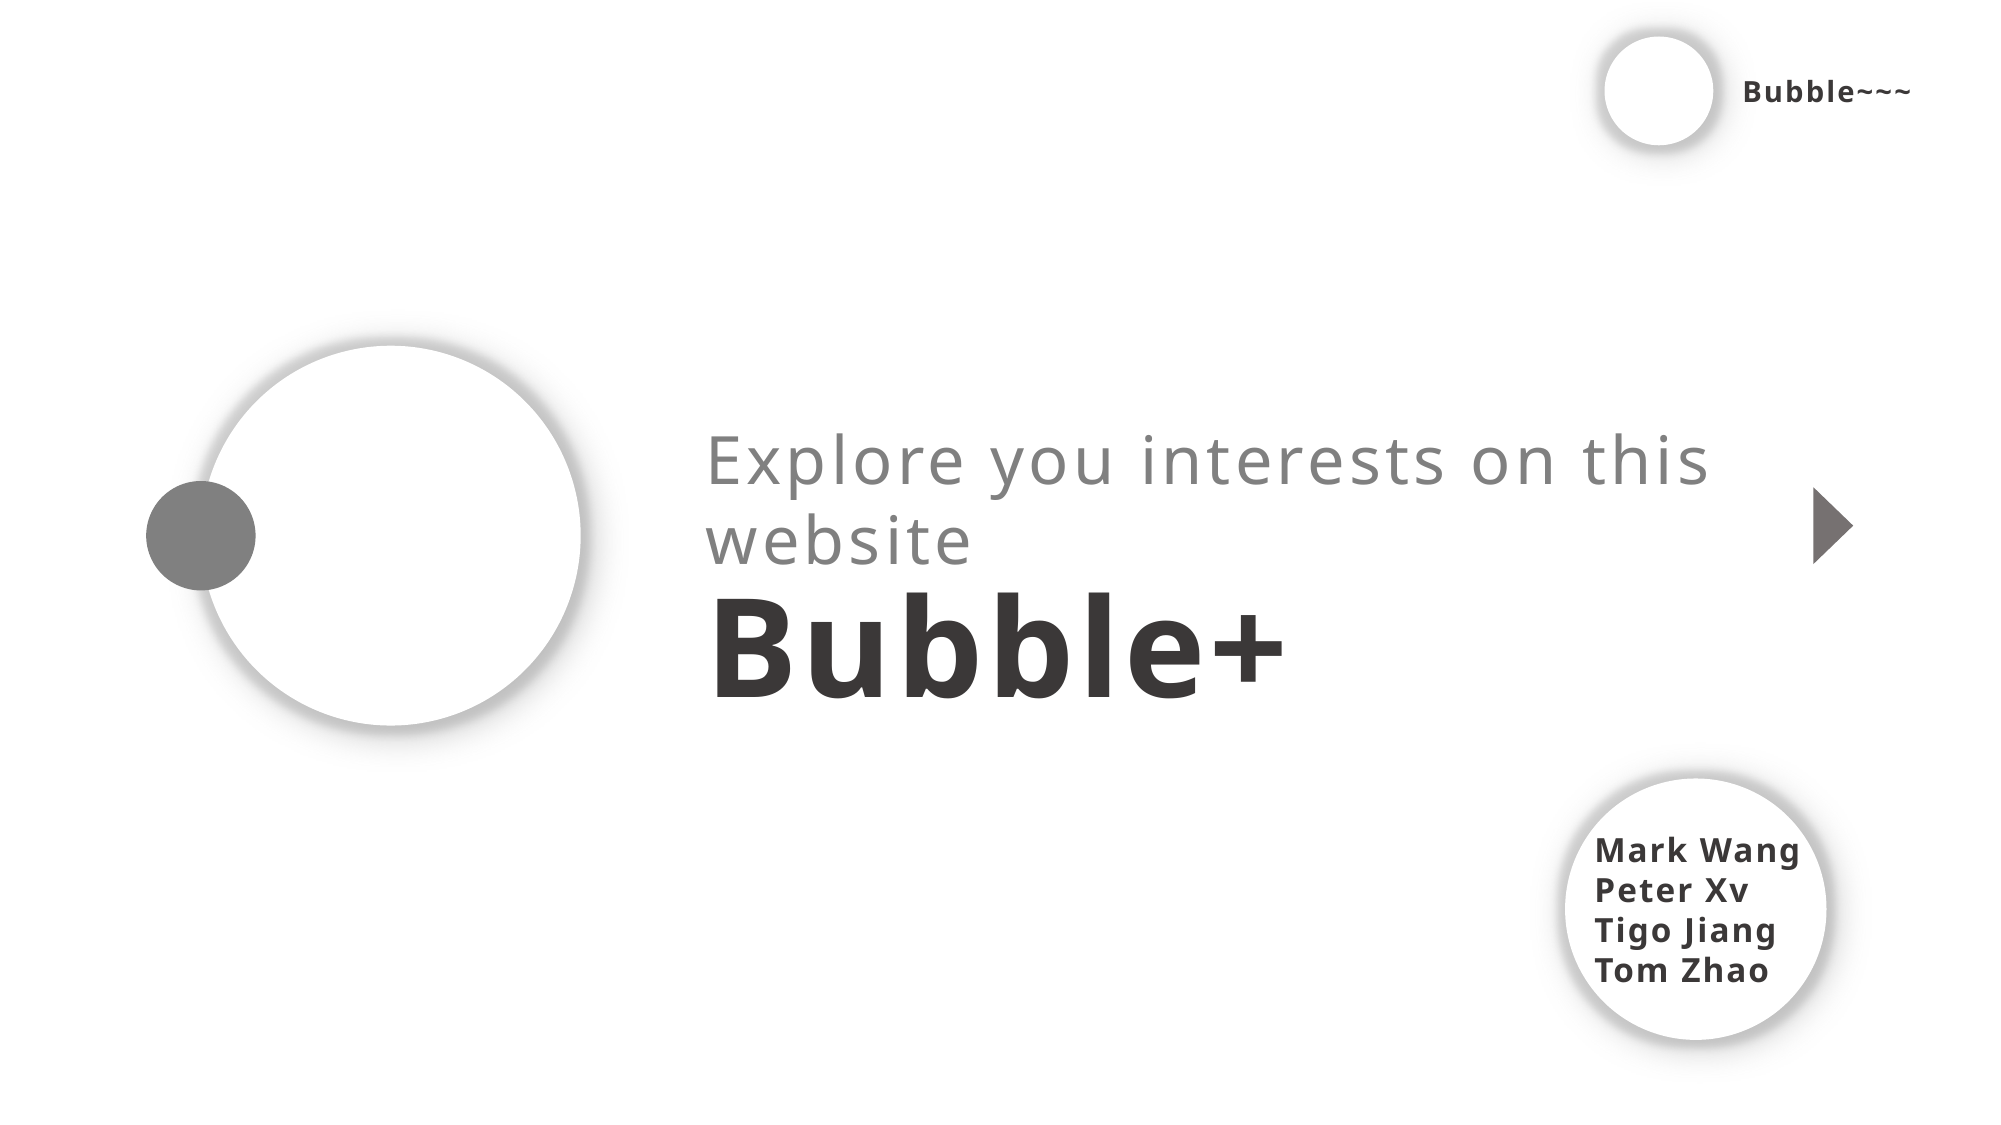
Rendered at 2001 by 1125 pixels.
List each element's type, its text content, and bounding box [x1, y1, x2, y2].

text_box [145, 479, 257, 592]
text_box Explore you interests on this website [705, 417, 1937, 578]
text_box [1603, 35, 1715, 147]
text_box [1812, 484, 1855, 567]
text_box [208, 344, 582, 727]
text_box Bubble+ [705, 578, 1937, 725]
text_box Mark Wang Peter Xv Tigo Jiang Tom Zhao [1594, 829, 1833, 989]
text_box Bubble~~~ [1737, 73, 1912, 109]
text_box [1564, 777, 1801, 1041]
